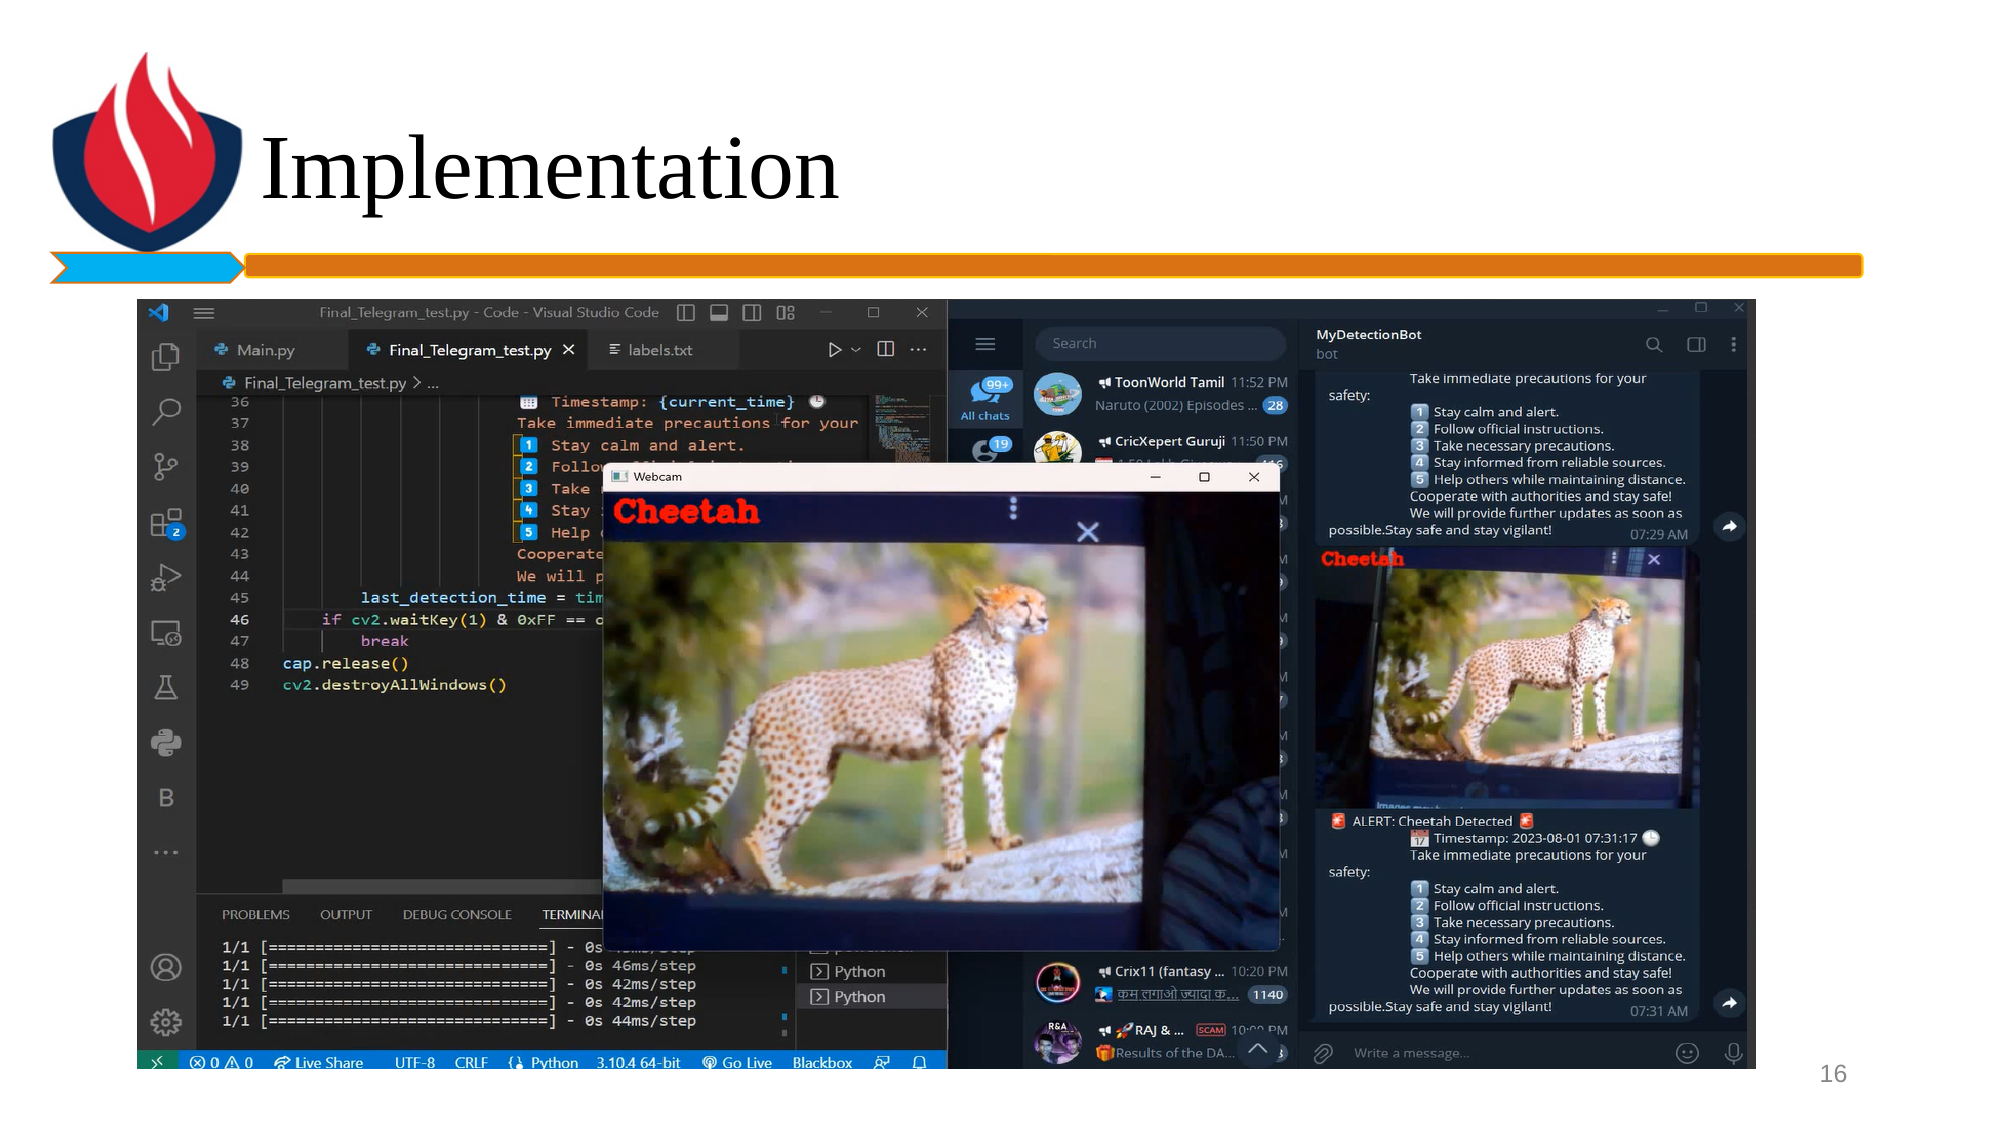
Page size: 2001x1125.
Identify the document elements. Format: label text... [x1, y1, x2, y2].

title Implementation [244, 59, 1863, 278]
picture [137, 299, 1756, 1069]
picture [52, 52, 245, 261]
slide_number 16 [1412, 1042, 1863, 1103]
